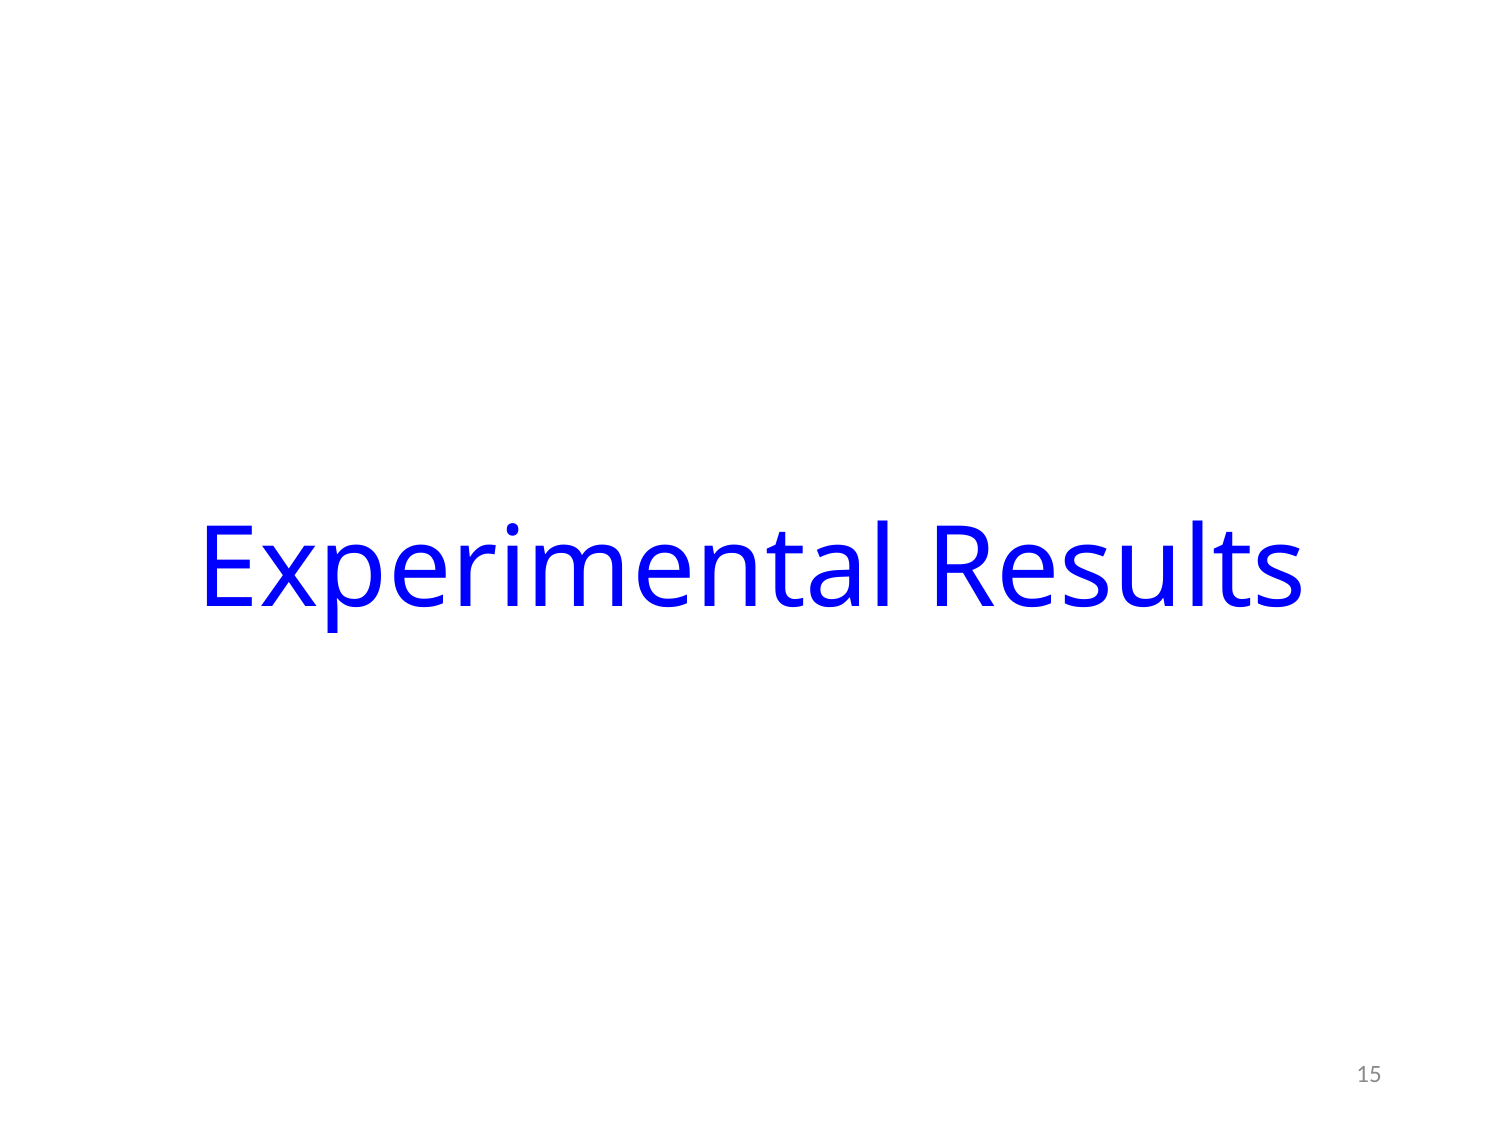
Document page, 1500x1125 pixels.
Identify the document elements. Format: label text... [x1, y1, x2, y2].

slide_number 15 [1059, 1042, 1397, 1103]
text_box Experimental Results [171, 486, 1334, 637]
